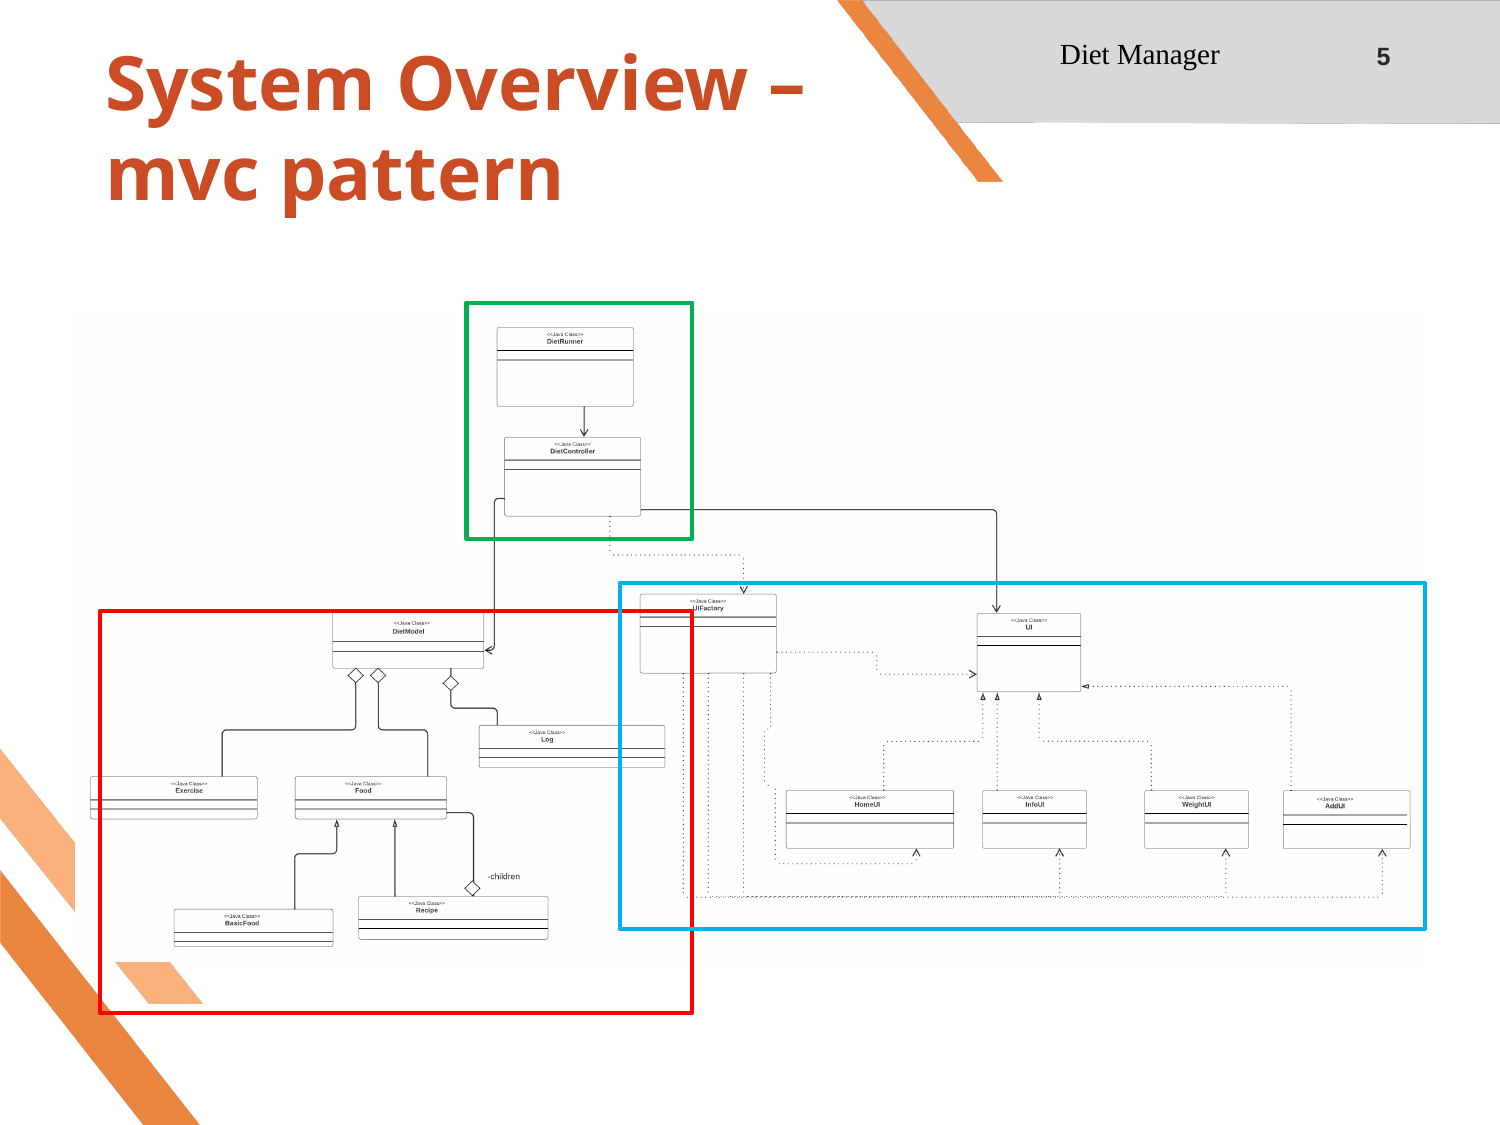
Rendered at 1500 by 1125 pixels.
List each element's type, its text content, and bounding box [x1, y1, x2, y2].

picture [837, 0, 1500, 182]
text_box [98, 963, 694, 1015]
slide_number 5 [1342, 28, 1425, 78]
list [74, 312, 1426, 963]
footer Diet Manager [937, 28, 1342, 78]
picture [0, 745, 200, 1125]
title System Overview – mvc pattern [75, 59, 875, 191]
